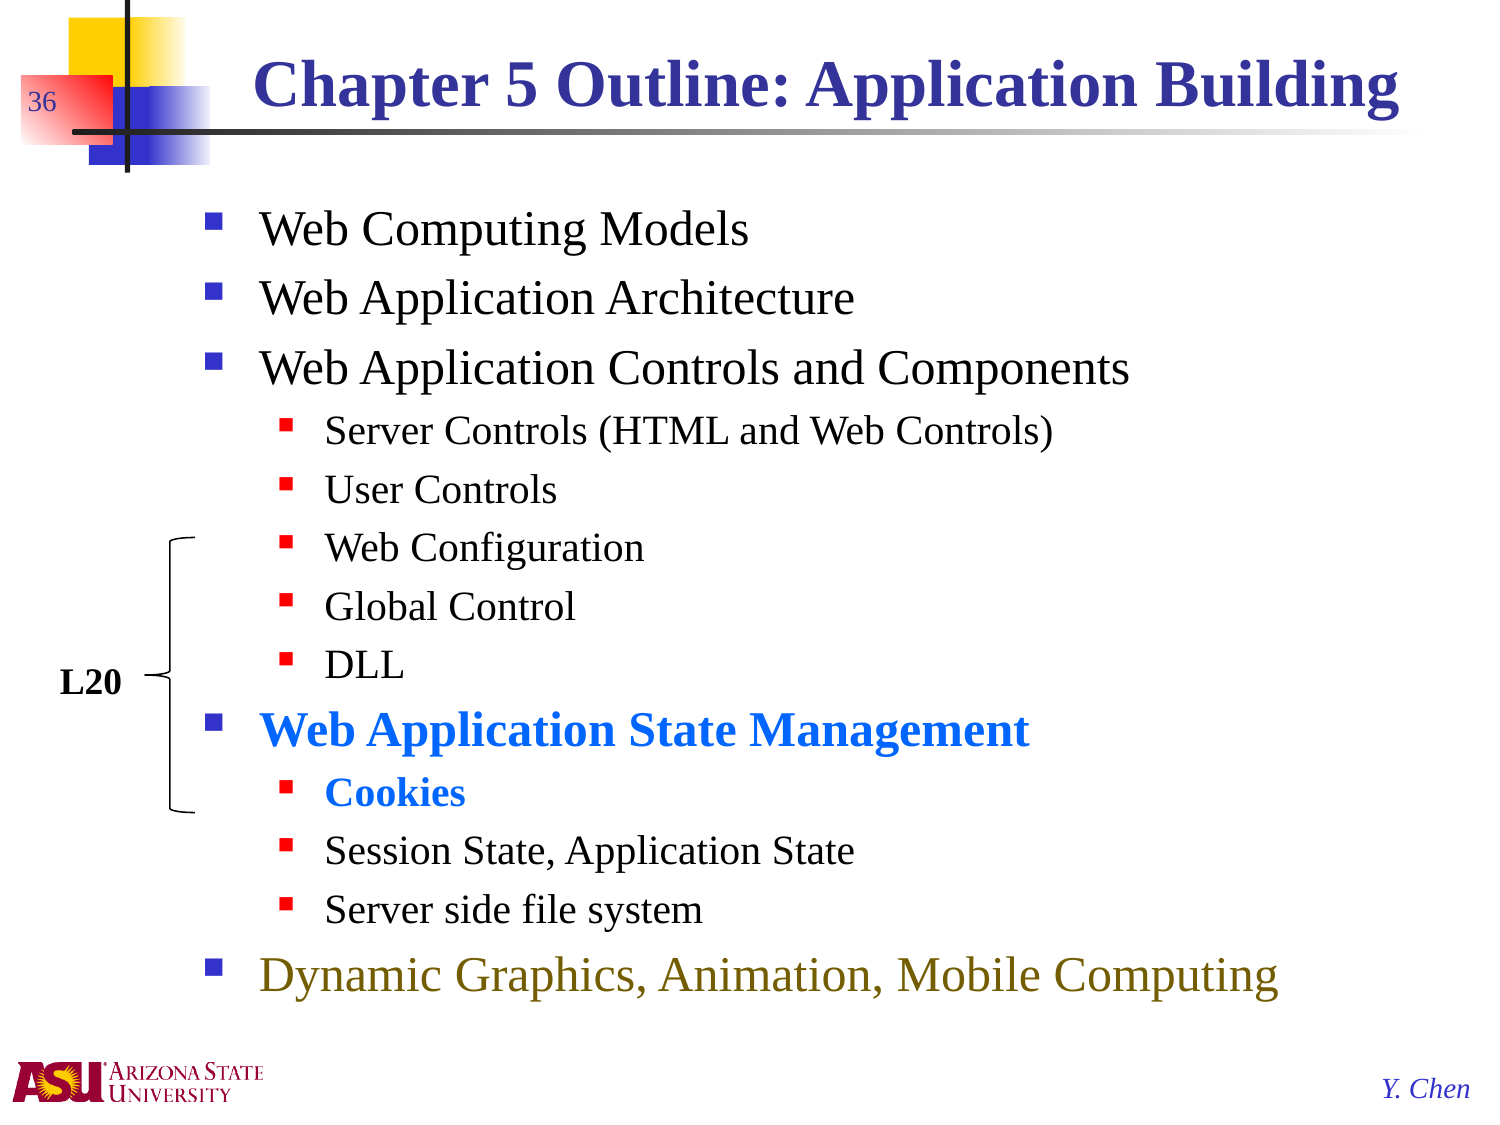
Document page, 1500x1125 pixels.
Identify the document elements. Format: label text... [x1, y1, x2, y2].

list Web Computing Models Web Application Architecture Web Application Controls and Components Server Controls (HTML and Web Controls) User Controls Web Configuration Global Control DLL Web Application State Management Cookies Session State, Application State Server side file system Dynamic Graphics, Animation, Mobile Computing [187, 187, 1500, 1113]
text_box [144, 537, 195, 813]
title Chapter 5 Outline: Application Building [237, 24, 1488, 128]
slide_number 36 [12, 49, 126, 126]
picture [12, 1062, 187, 1102]
text_box L20 [45, 649, 138, 710]
